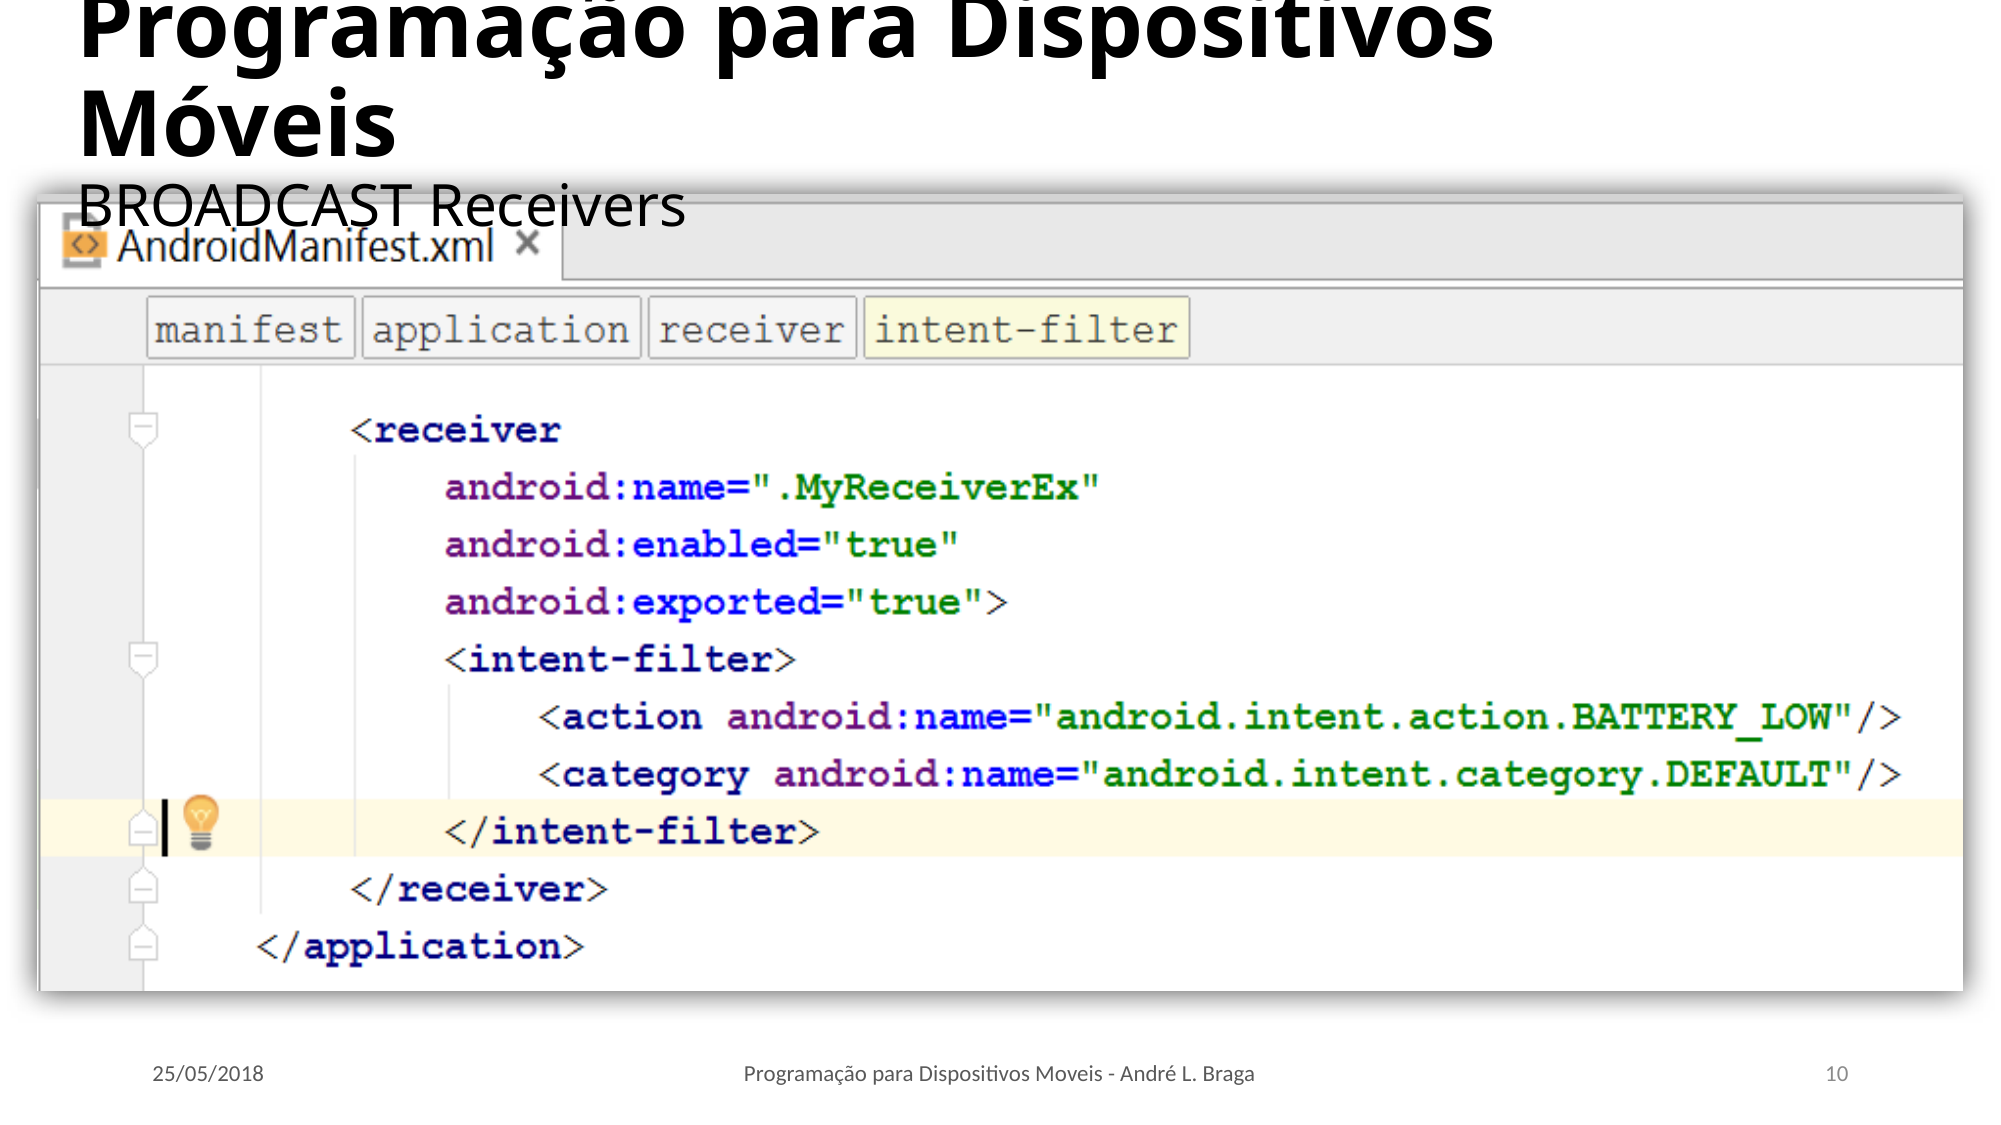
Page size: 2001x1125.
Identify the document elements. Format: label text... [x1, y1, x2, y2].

picture [36, 194, 1963, 991]
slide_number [137, 1042, 588, 1103]
footer Programação para Dispositivos Moveis - André L. Braga [662, 1042, 1338, 1103]
title Programação para Dispositivos Móveis BROADCAST Receivers [61, 0, 1787, 194]
slide_number 10 [1413, 1042, 1864, 1103]
